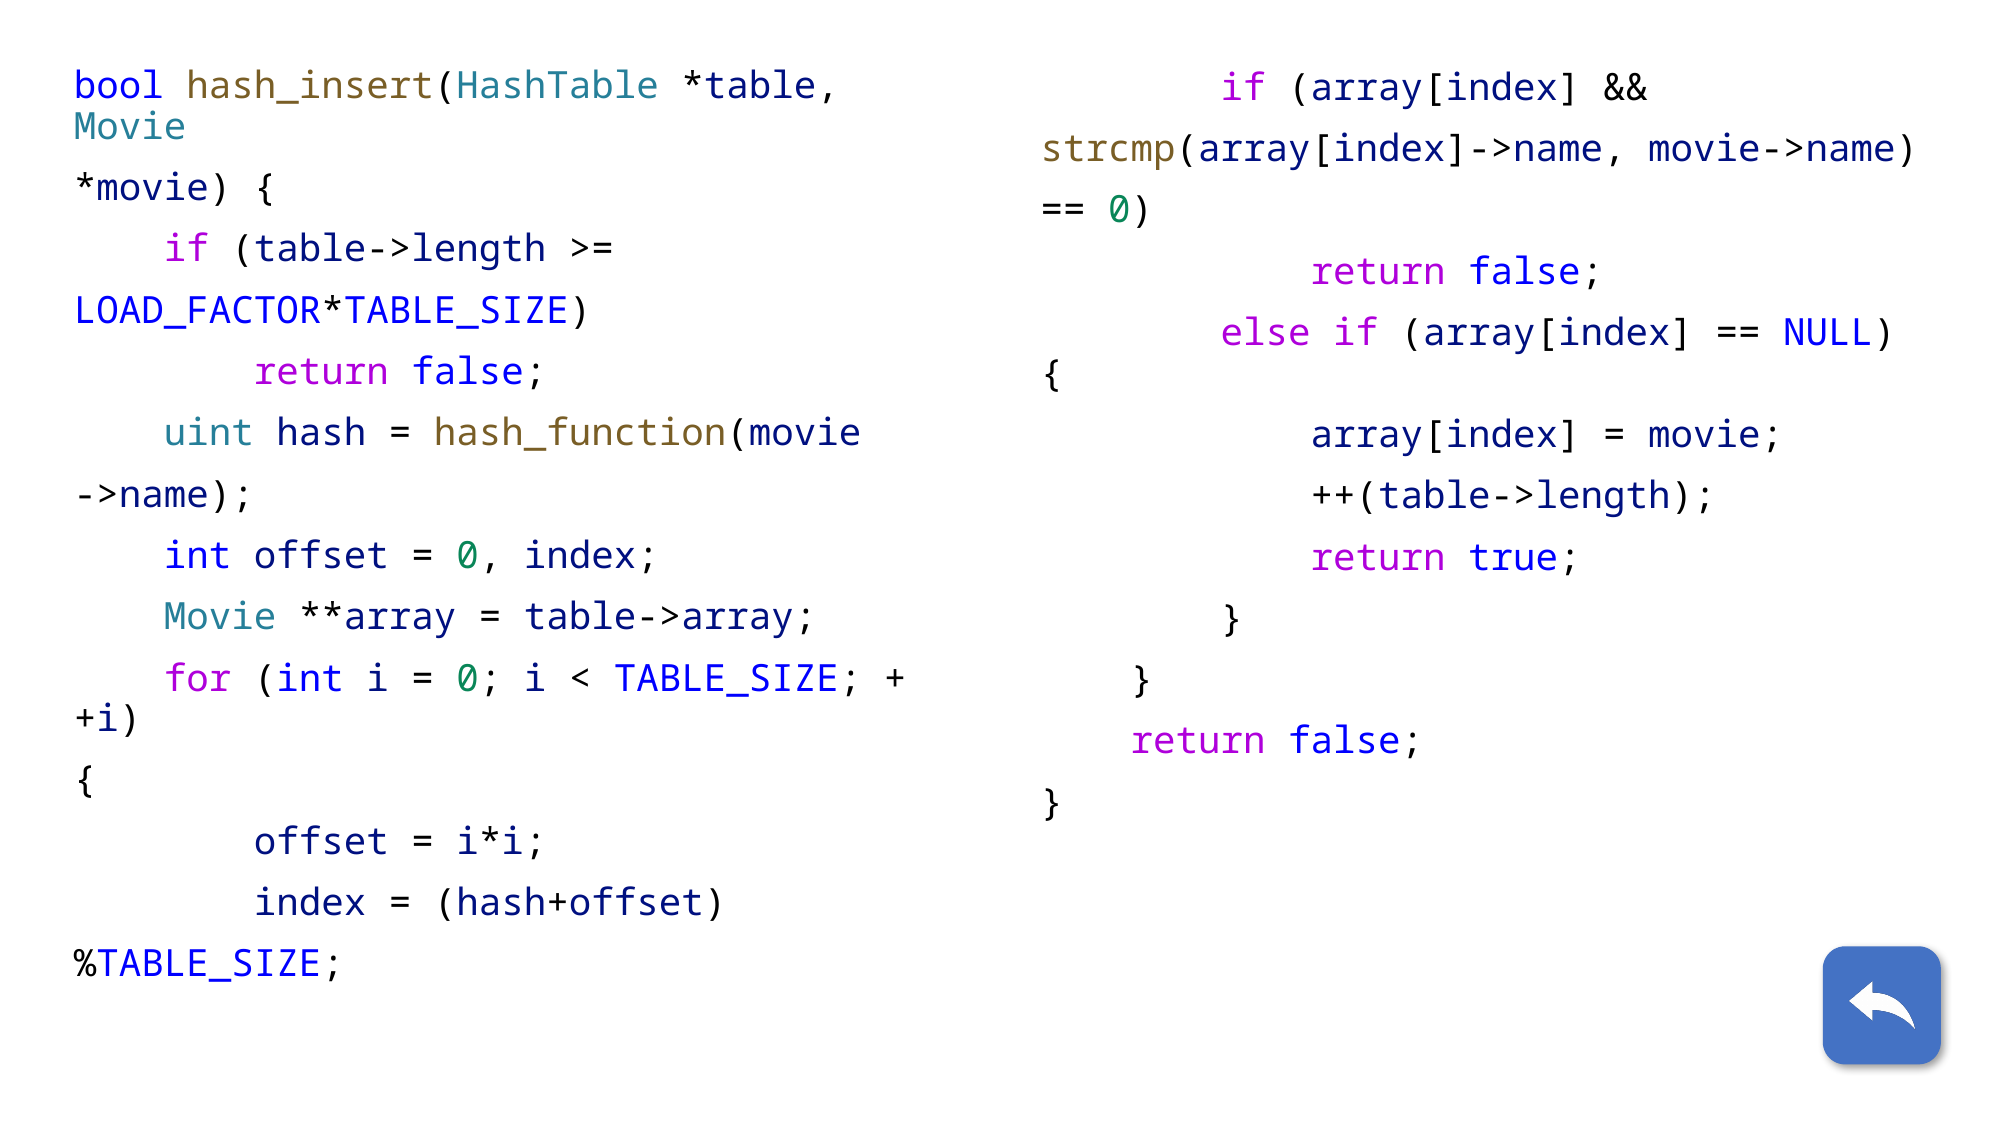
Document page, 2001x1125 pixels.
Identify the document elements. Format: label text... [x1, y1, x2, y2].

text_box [1822, 946, 1941, 1065]
list bool hash_insert(HashTable *table, Movie *movie) { if (table->length >= LOAD_FACTOR*TABLE_SIZE) return false; uint hash = hash_function(movie ->name); int offset = 0, index; Movie **array = table->array; for (int i = 0; i < TABLE_SIZE; ++i) { offset = i*i; index = (hash+offset) %TABLE_SIZE; [59, 59, 975, 1063]
list if (array[index] && strcmp(array[index]->name, movie->name) == 0) return false; else if (array[index] == NULL) { array[index] = movie; ++(table->length); return true; } } return false; } [1025, 60, 1941, 1065]
